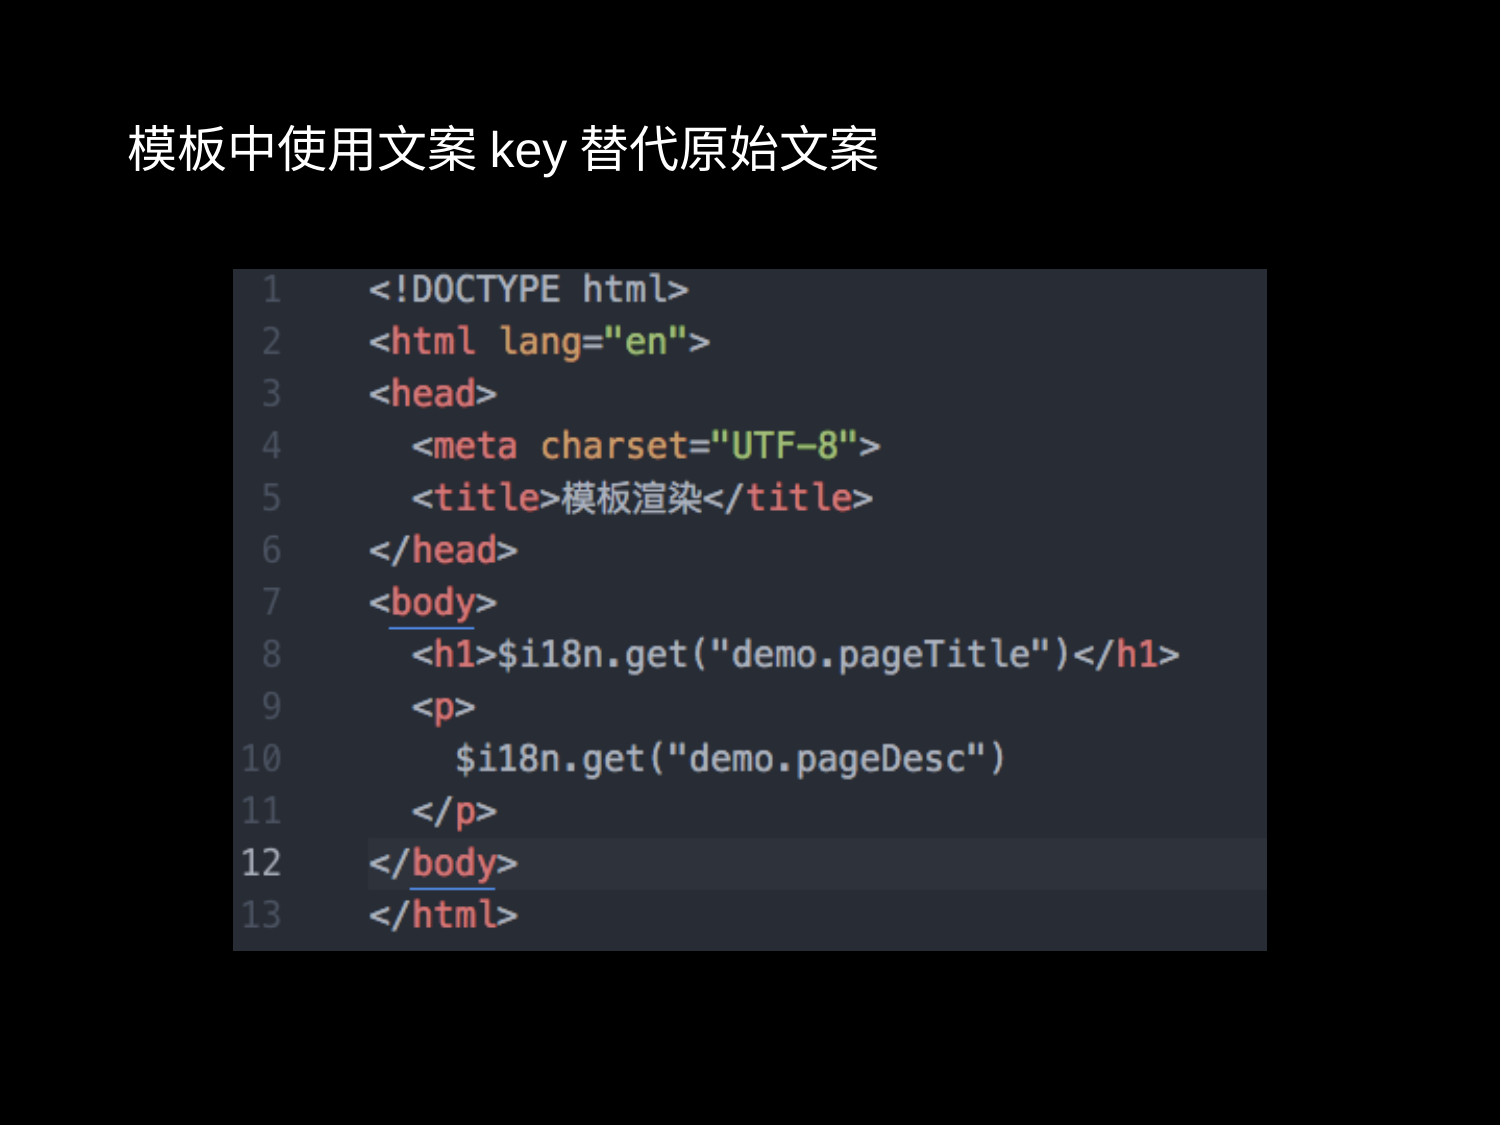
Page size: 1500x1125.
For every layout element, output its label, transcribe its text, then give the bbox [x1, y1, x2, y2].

text_box 模板中使用文案key替代原始文案 [112, 110, 895, 186]
picture [233, 268, 1267, 951]
